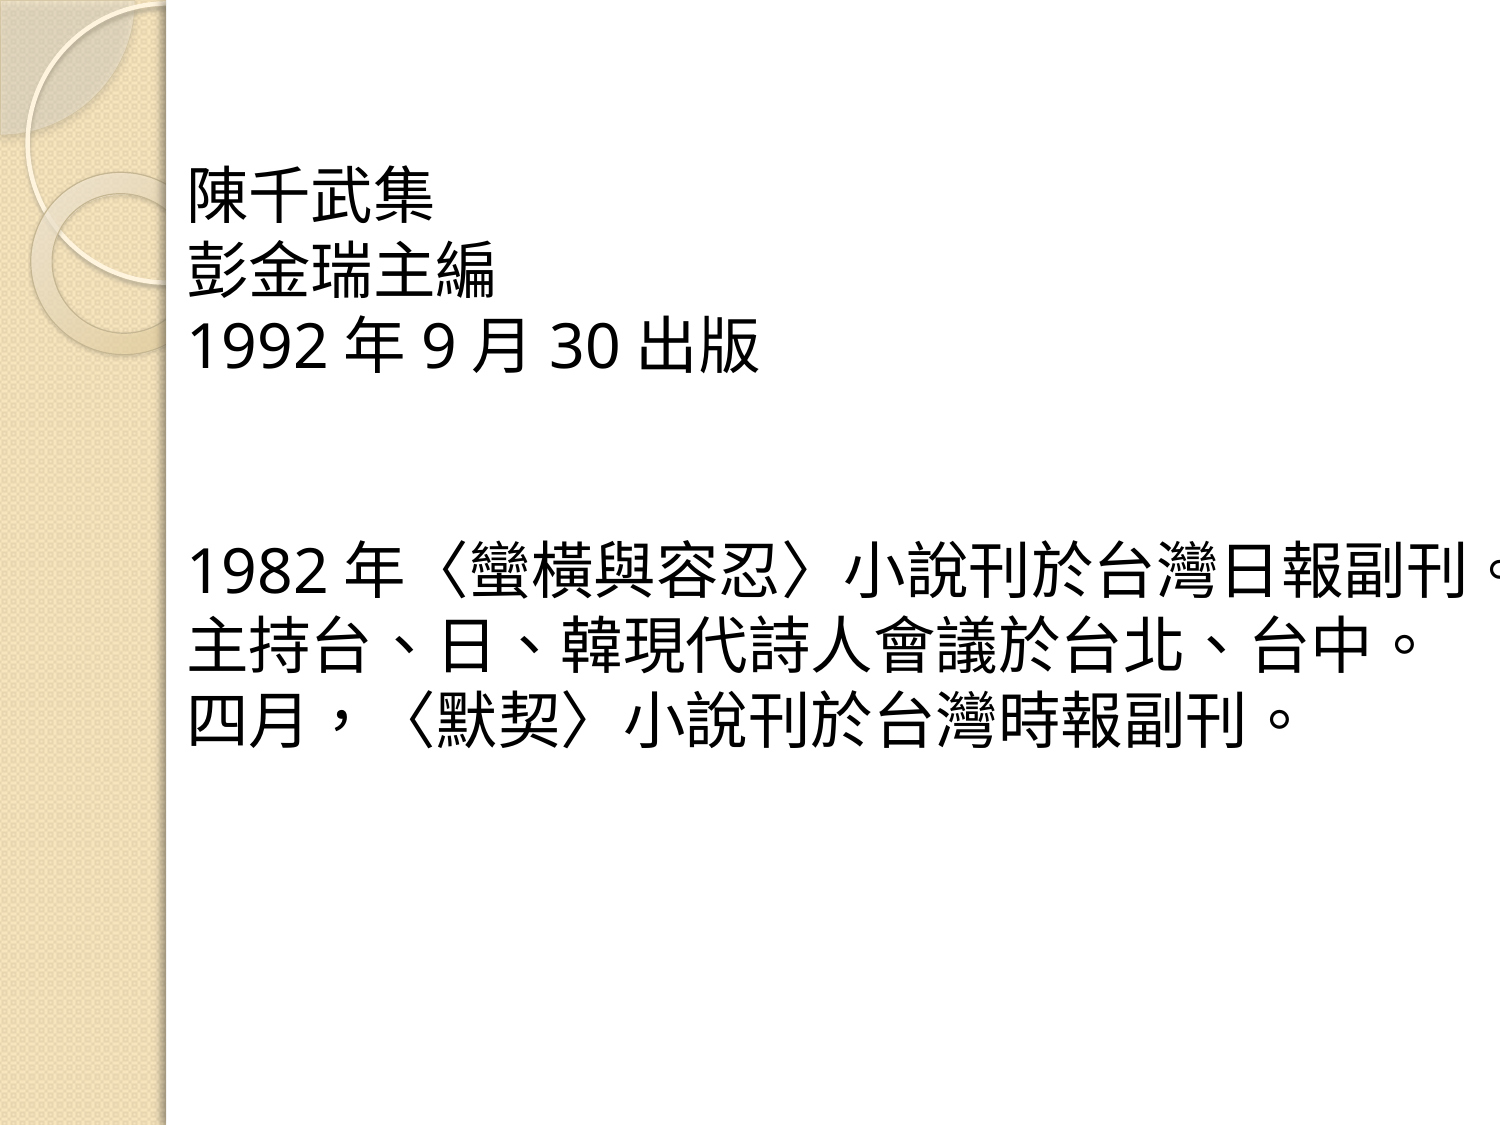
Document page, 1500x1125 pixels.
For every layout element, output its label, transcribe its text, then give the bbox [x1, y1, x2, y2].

text_box 陳千武集 彭金瑞主編 1992年9月30出版 1982年〈蠻橫與容忍〉小說刊於台灣日報副刊。 主持台、日、韓現代詩人會議於台北、台中。 四月，〈默契〉小說刊於台灣時報副刊。 [171, 148, 1500, 764]
